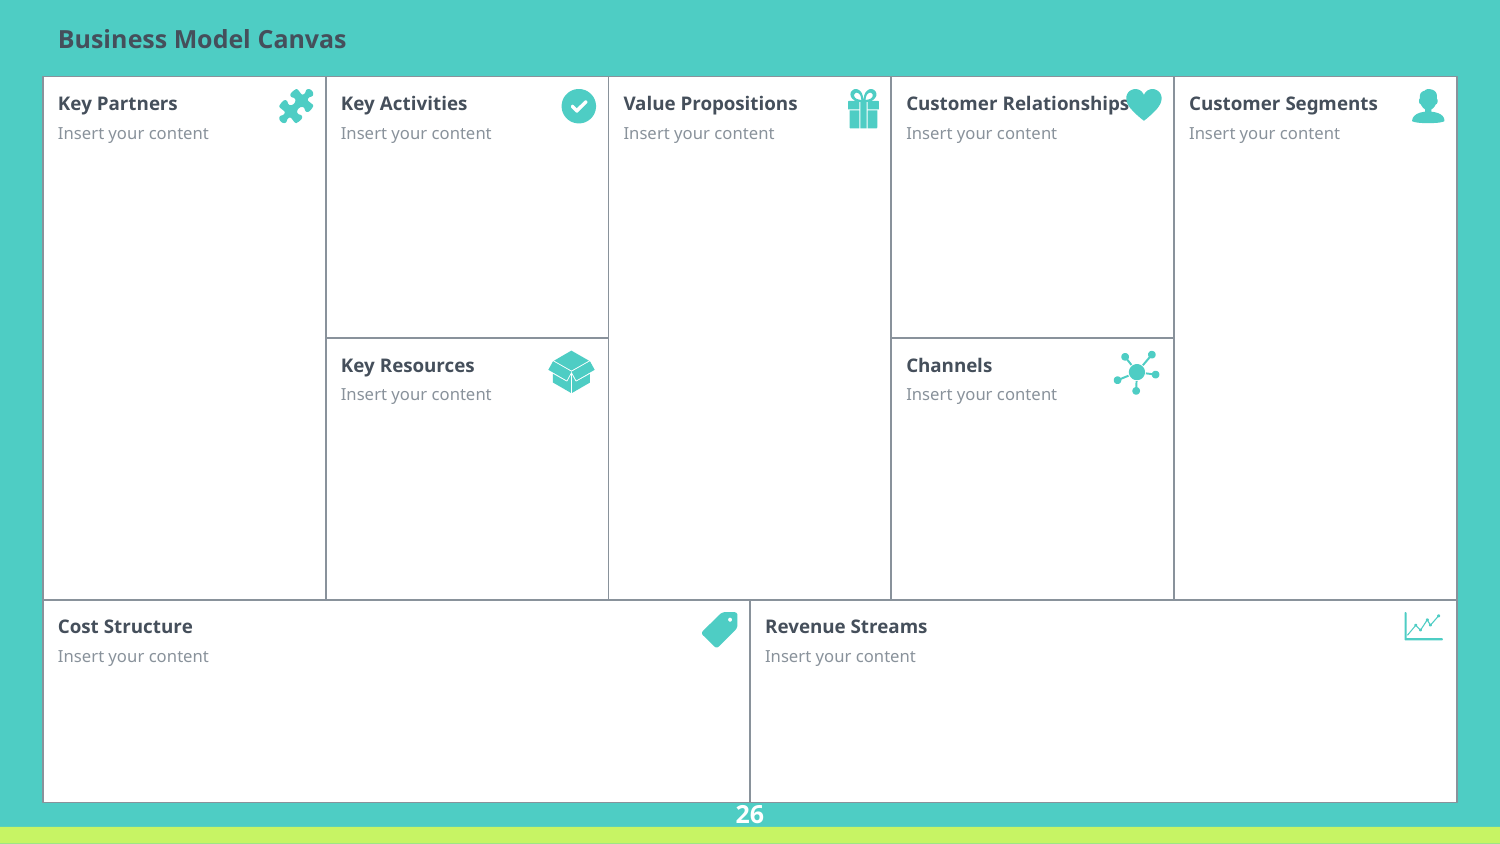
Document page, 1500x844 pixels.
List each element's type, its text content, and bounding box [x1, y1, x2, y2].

text_box Channels Insert your content [891, 338, 1174, 599]
text_box Customer Segments Insert your content [1174, 76, 1457, 599]
text_box [702, 612, 738, 648]
text_box Value Propositions Insert your content [608, 76, 891, 599]
text_box Key Partners Insert your content [42, 76, 326, 599]
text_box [847, 88, 880, 129]
title Business Model Canvas [42, 0, 1457, 76]
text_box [1404, 611, 1444, 641]
text_box [1412, 89, 1445, 124]
text_box [1126, 89, 1162, 121]
text_box Key Resources Insert your content [326, 338, 608, 599]
text_box Key Activities Insert your content [326, 76, 608, 338]
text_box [1113, 350, 1160, 395]
slide_number ‹#› [705, 803, 795, 835]
text_box Customer Relationships Insert your content [891, 76, 1174, 338]
text_box Revenue Streams Insert your content [749, 599, 1457, 803]
text_box [561, 89, 597, 124]
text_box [548, 350, 596, 394]
text_box [279, 89, 314, 124]
text_box Cost Structure Insert your content [42, 599, 749, 803]
